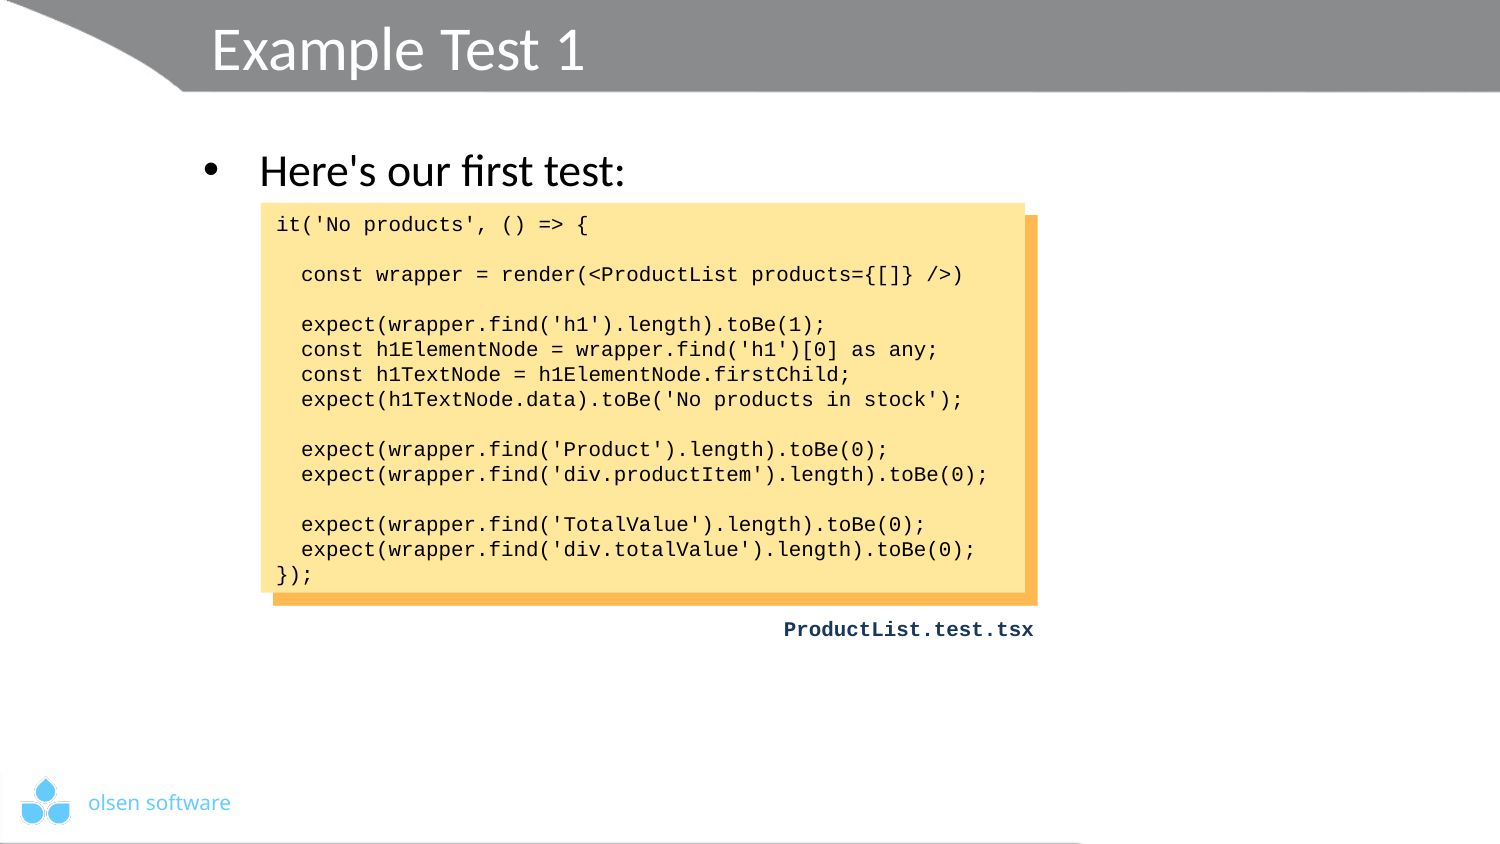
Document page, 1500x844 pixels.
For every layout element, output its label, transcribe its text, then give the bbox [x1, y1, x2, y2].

text_box it('No products', () => { const wrapper = render(<ProductList products={[]} />) expect(wrapper.find('h1').length).toBe(1); const h1ElementNode = wrapper.find('h1')[0] as any; const h1TextNode = h1ElementNode.firstChild; expect(h1TextNode.data).toBe('No products in stock'); expect(wrapper.find('Product').length).toBe(0); expect(wrapper.find('div.productItem').length).toBe(0); expect(wrapper.find('TotalValue').length).toBe(0); expect(wrapper.find('div.totalValue').length).toBe(0); }); [260, 202, 1025, 593]
list Here's our first test: [188, 133, 1425, 716]
picture [0, 0, 1500, 844]
text_box ProductList.test.tsx [768, 608, 1049, 648]
title Example Test 1 [187, 0, 1426, 93]
